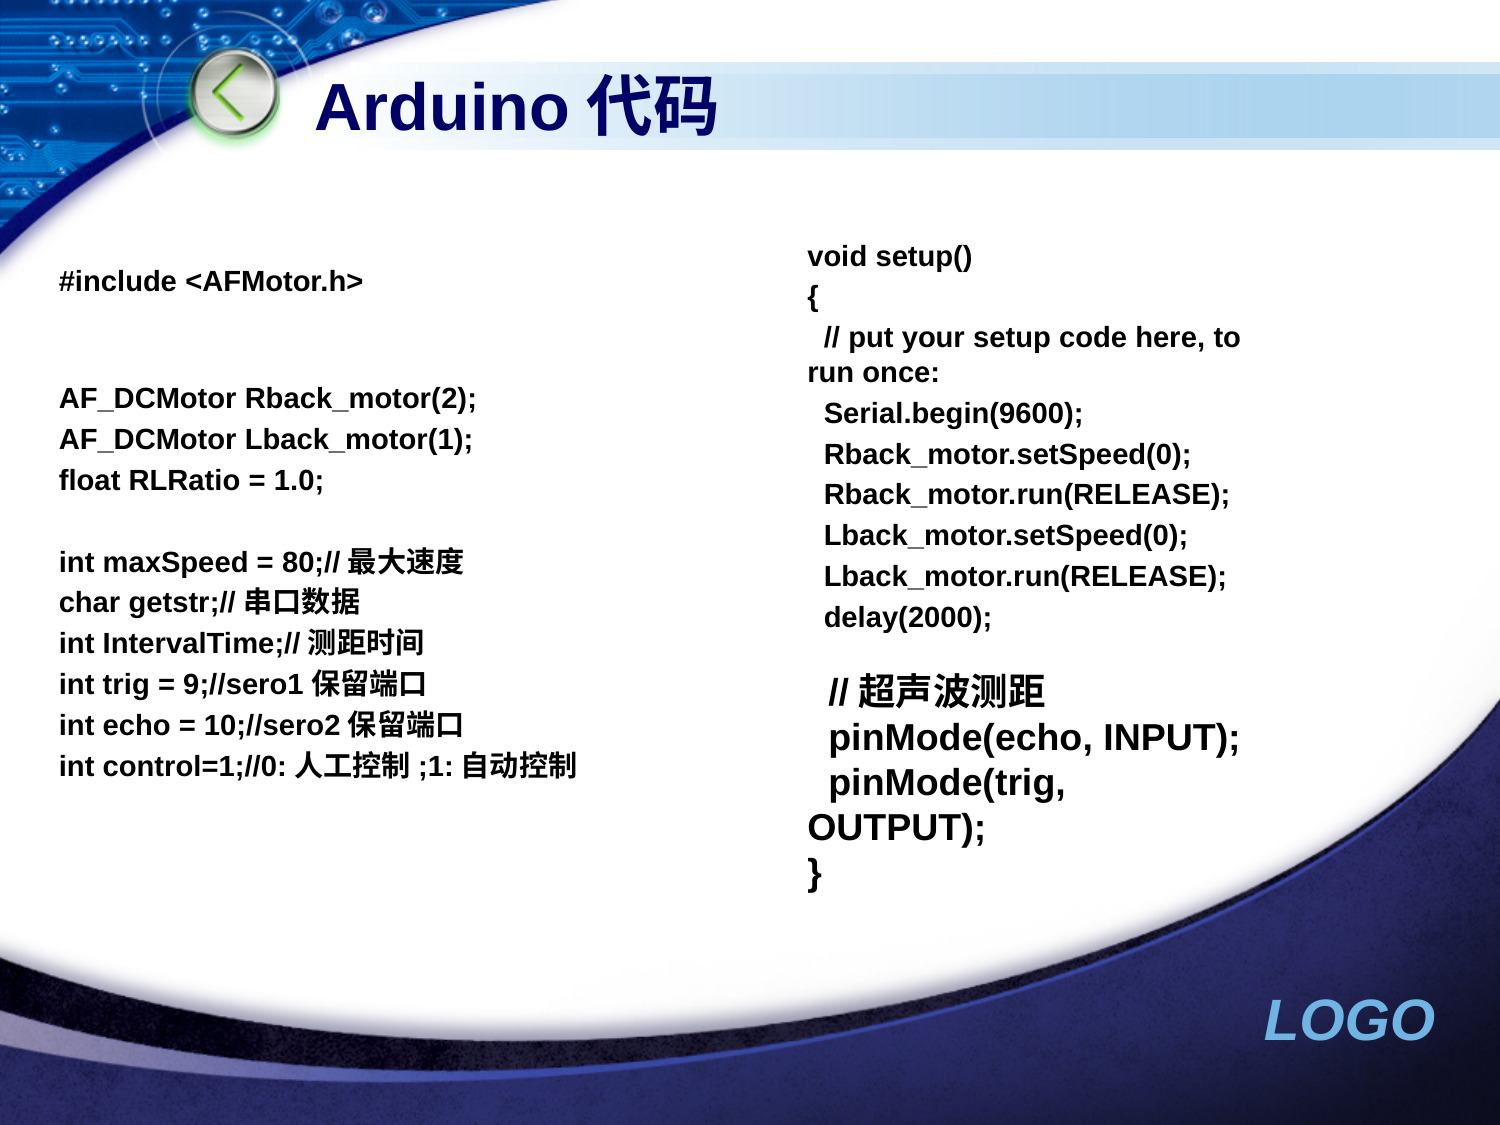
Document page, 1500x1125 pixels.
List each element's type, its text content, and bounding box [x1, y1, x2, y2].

picture [0, 0, 1500, 1125]
text_box void setup() { // put your setup code here, to run once: Serial.begin(9600); Rback_motor.setSpeed(0); Rback_motor.run(RELEASE); Lback_motor.setSpeed(0); Lback_motor.run(RELEASE); delay(2000); //超声波测距 pinMode(echo, INPUT); pinMode(trig, OUTPUT); } [792, 229, 1271, 901]
text_box #include <AFMotor.h> AF_DCMotor Rback_motor(2); AF_DCMotor Lback_motor(1); float RLRatio = 1.0; int maxSpeed = 80;//最大速度 char getstr;//串口数据 int IntervalTime;//测距时间 int trig = 9;//sero1保留端口 int echo = 10;//sero2保留端口 int control=1;//0:人工控制;1:自动控制 [43, 168, 611, 975]
title Arduino代码 [299, 57, 1438, 151]
